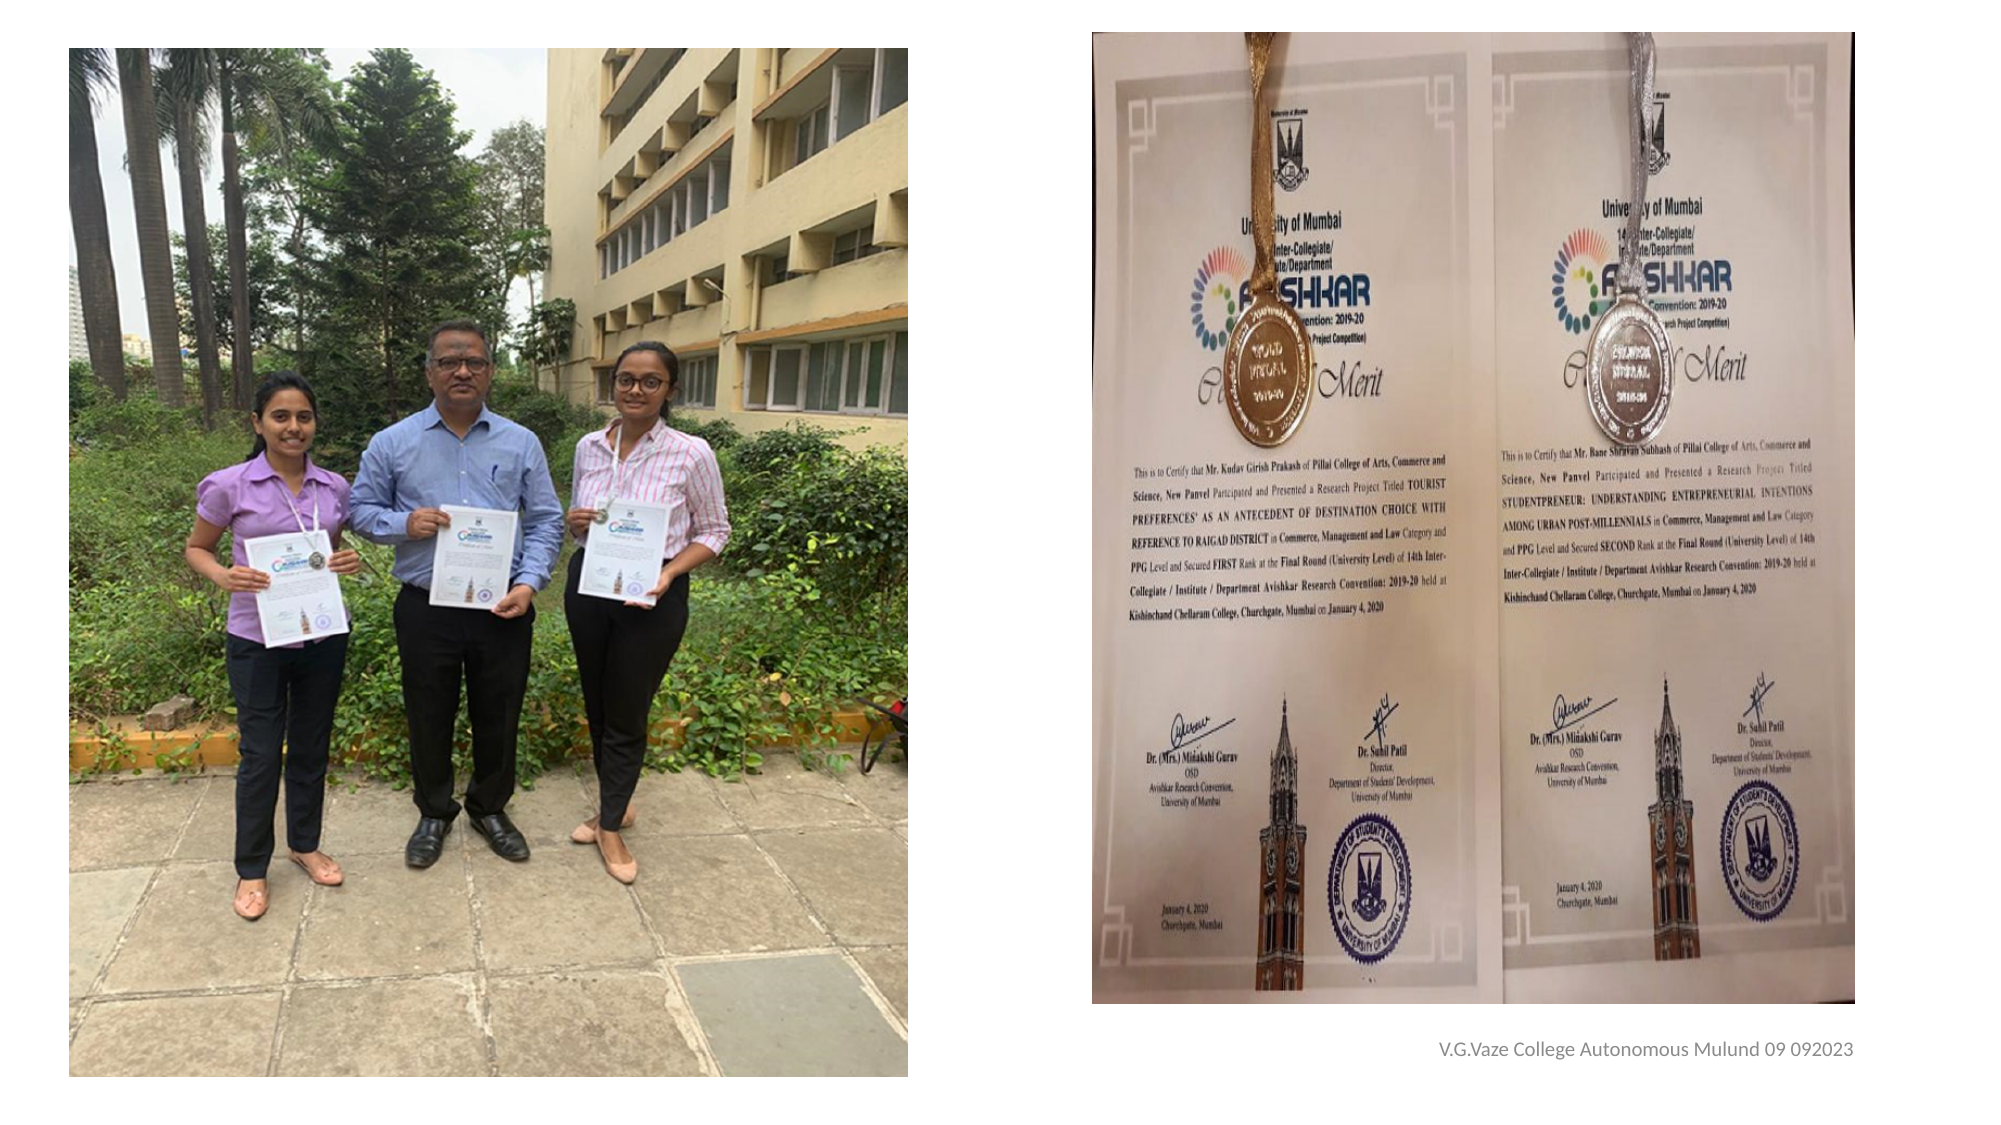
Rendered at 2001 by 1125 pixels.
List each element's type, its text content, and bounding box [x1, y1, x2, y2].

picture [68, 48, 909, 1077]
picture [1091, 32, 1855, 1005]
footer V.G.Vaze College Autonomous Mulund 09 092023 [909, 1021, 1869, 1074]
